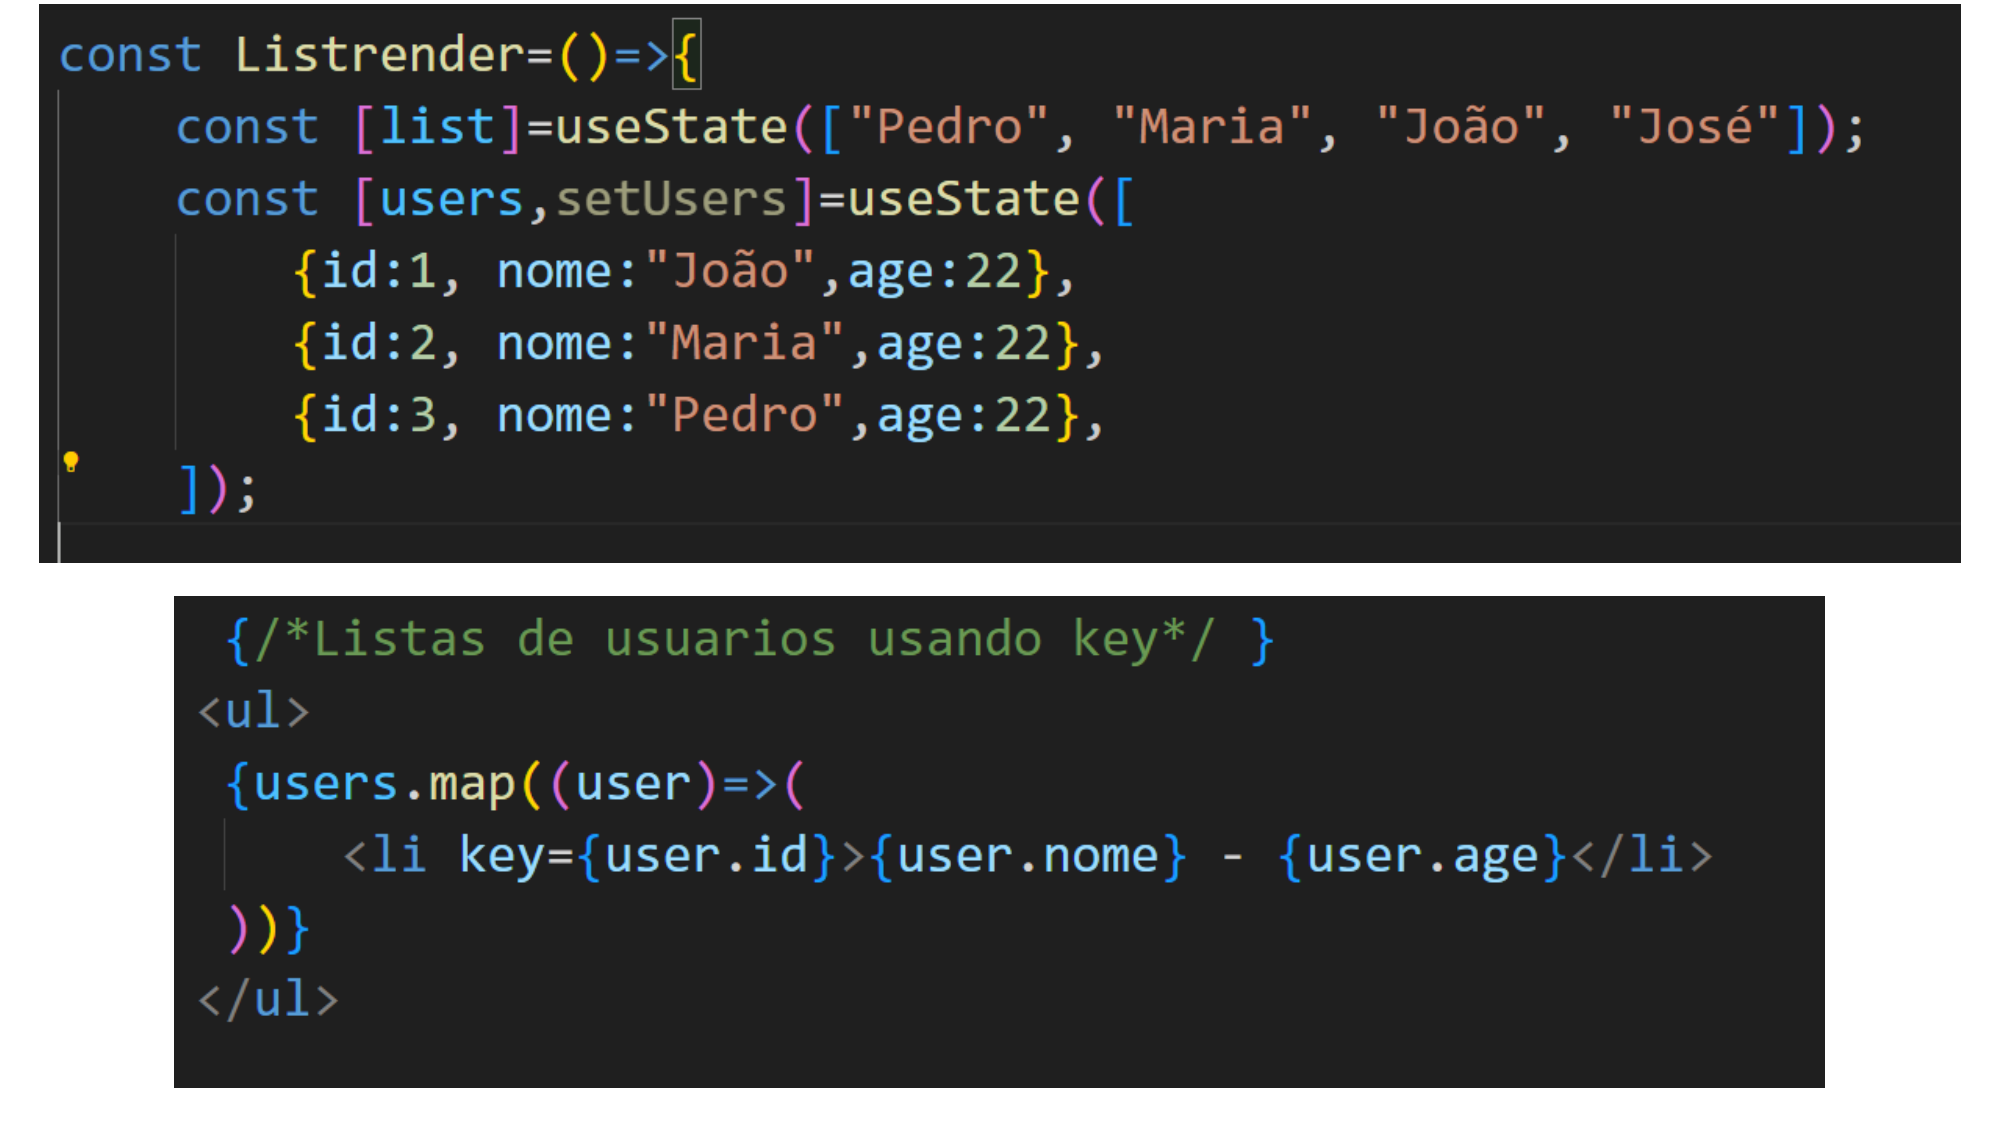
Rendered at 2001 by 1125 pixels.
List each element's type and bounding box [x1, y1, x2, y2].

picture [39, 4, 1961, 563]
picture [174, 596, 1826, 1088]
